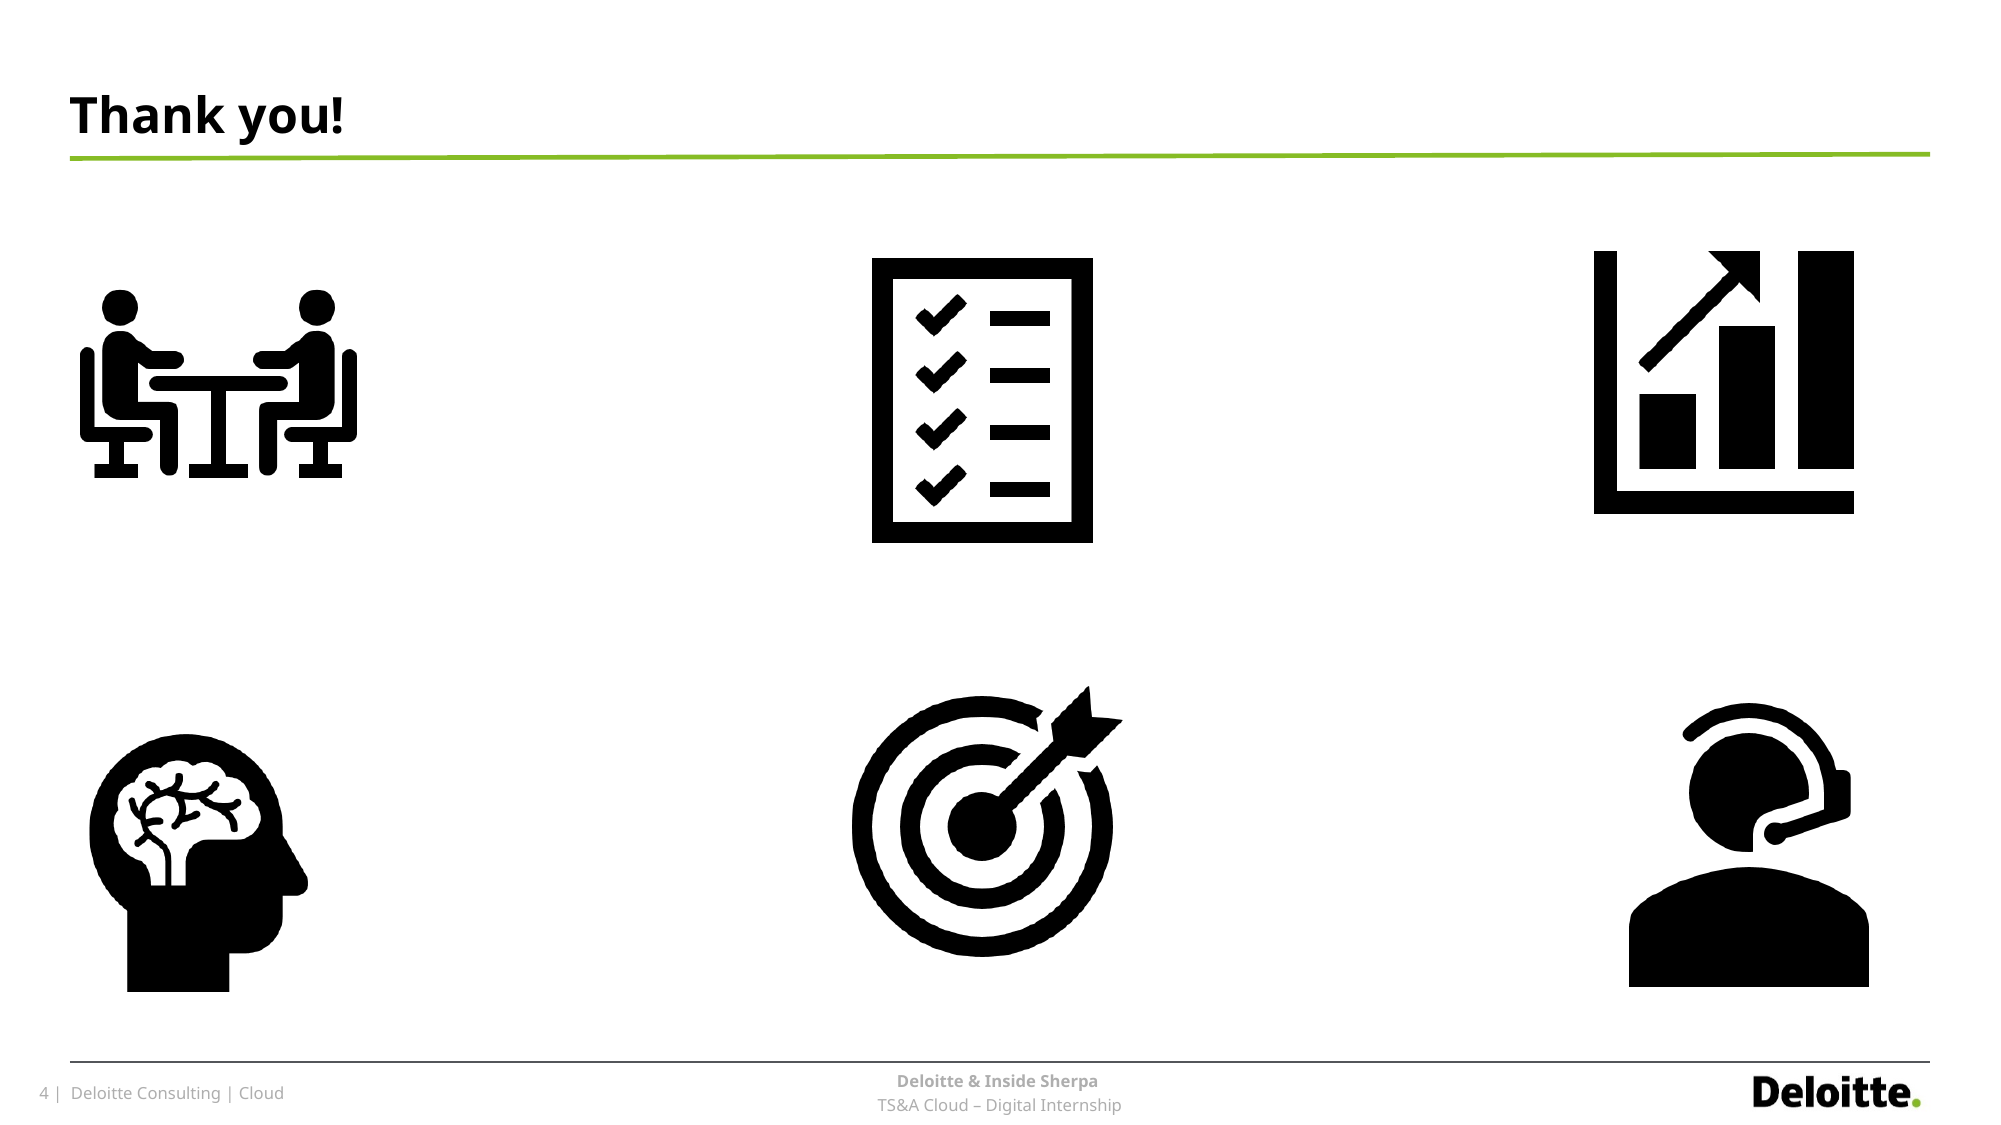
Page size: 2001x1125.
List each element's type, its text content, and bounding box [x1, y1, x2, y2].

picture [43, 708, 353, 1017]
picture [822, 656, 1153, 986]
picture [811, 229, 1153, 571]
picture [1743, 1067, 1931, 1119]
title Thank you! [69, 83, 1931, 133]
picture [1541, 202, 1903, 563]
picture [43, 207, 393, 558]
picture [1567, 664, 1929, 1025]
